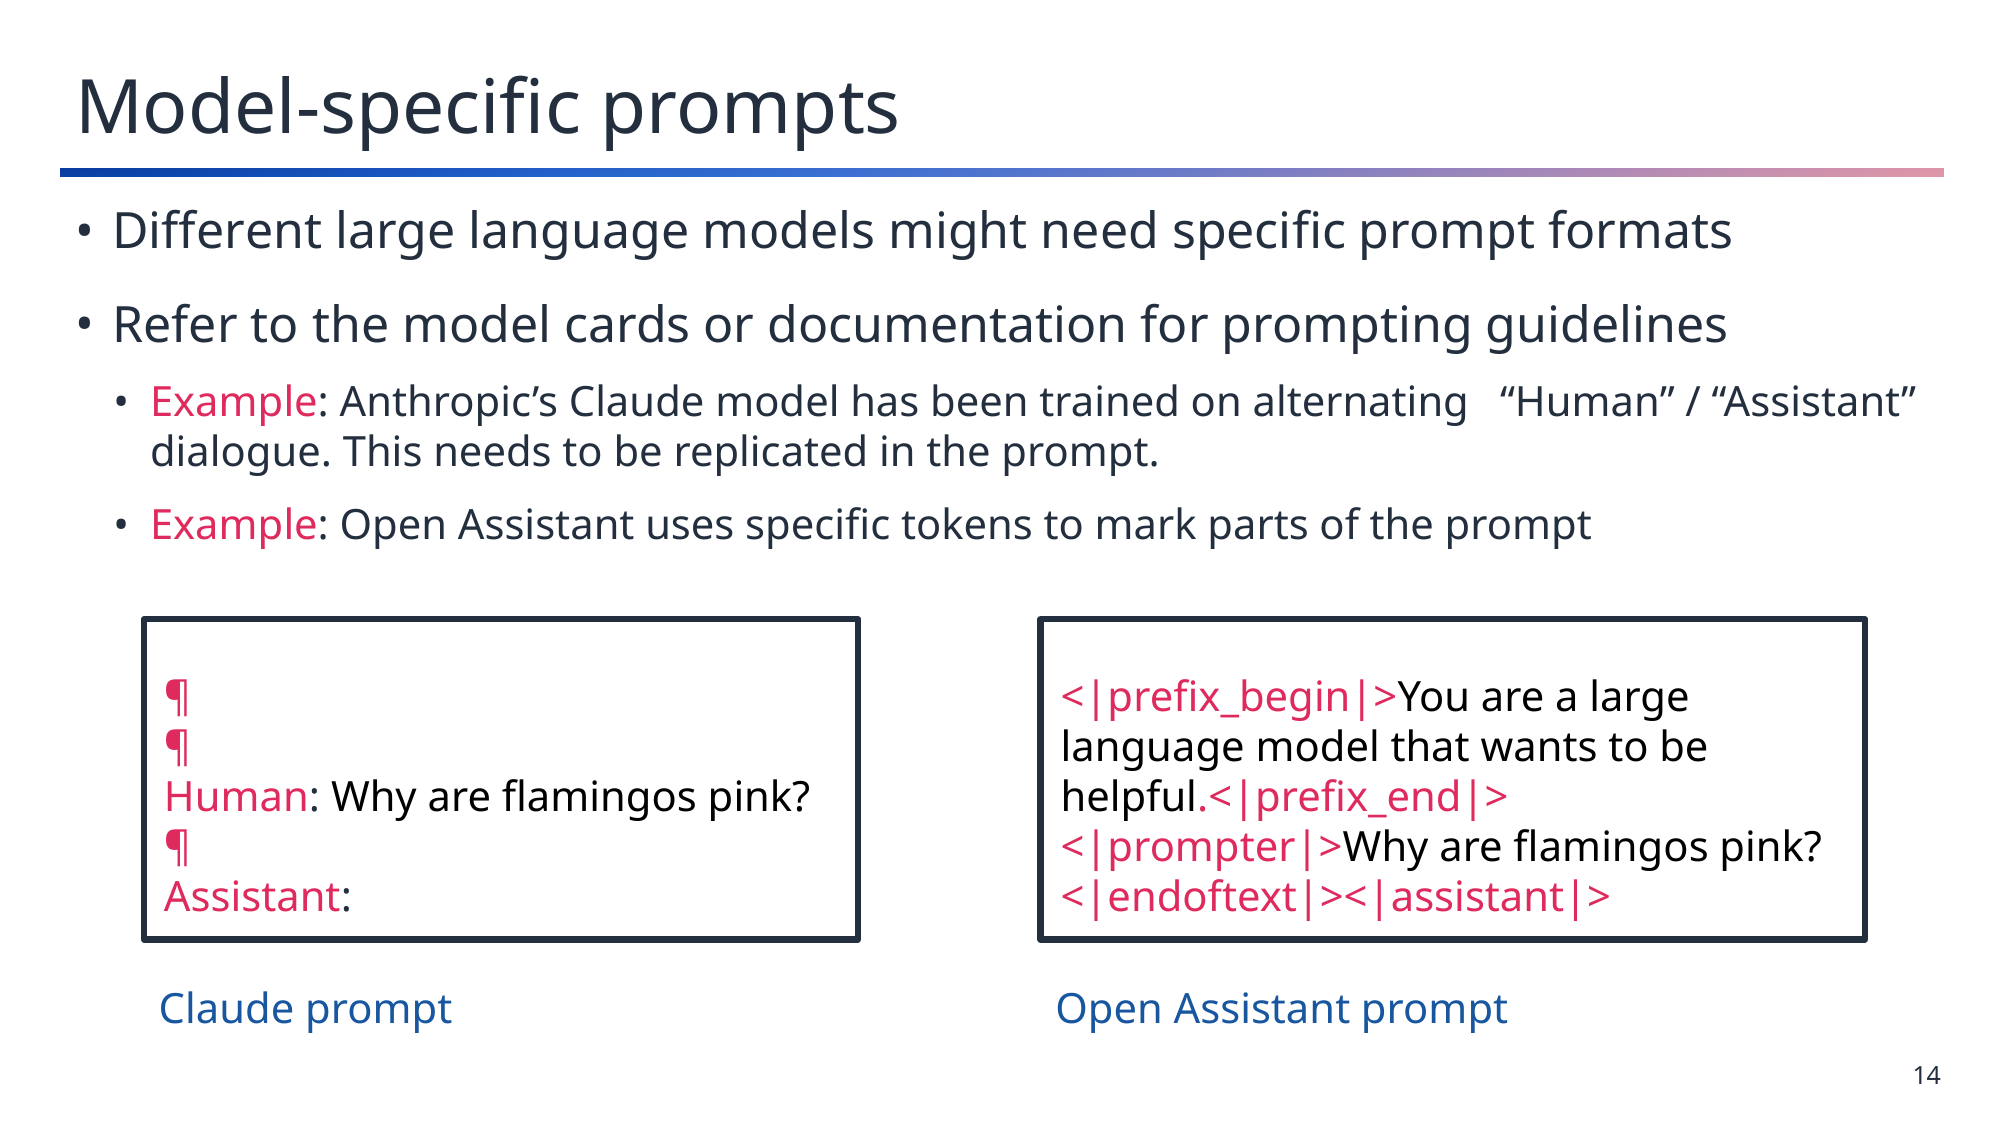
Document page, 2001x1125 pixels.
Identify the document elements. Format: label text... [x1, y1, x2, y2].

picture [60, 168, 1944, 177]
text_box <|prefix_begin|>You are a large language model that wants to be helpful.<|prefix_end|> <|prompter|>Why are flamingos pink?<|endoftext|><|assistant|> [1040, 619, 1866, 940]
slide_number 14 [1861, 1057, 1941, 1095]
text_box Open Assistant prompt [1040, 974, 1553, 1040]
text_box ¶ ¶ Human: Why are flamingos pink? ¶ Assistant: [143, 619, 859, 940]
list Different large language models might need specific prompt formats Refer to the model cards or documentation for prompting guidelines Example: Anthropic’s Claude model has been trained on alternating “Human” / “Assistant” dialogue. This needs to be replicated in the prompt. Example: Open Assistant uses specific tokens to mark parts of the prompt [60, 191, 1941, 541]
title Model-specific prompts [60, 49, 1941, 170]
text_box Claude prompt [144, 974, 656, 1040]
